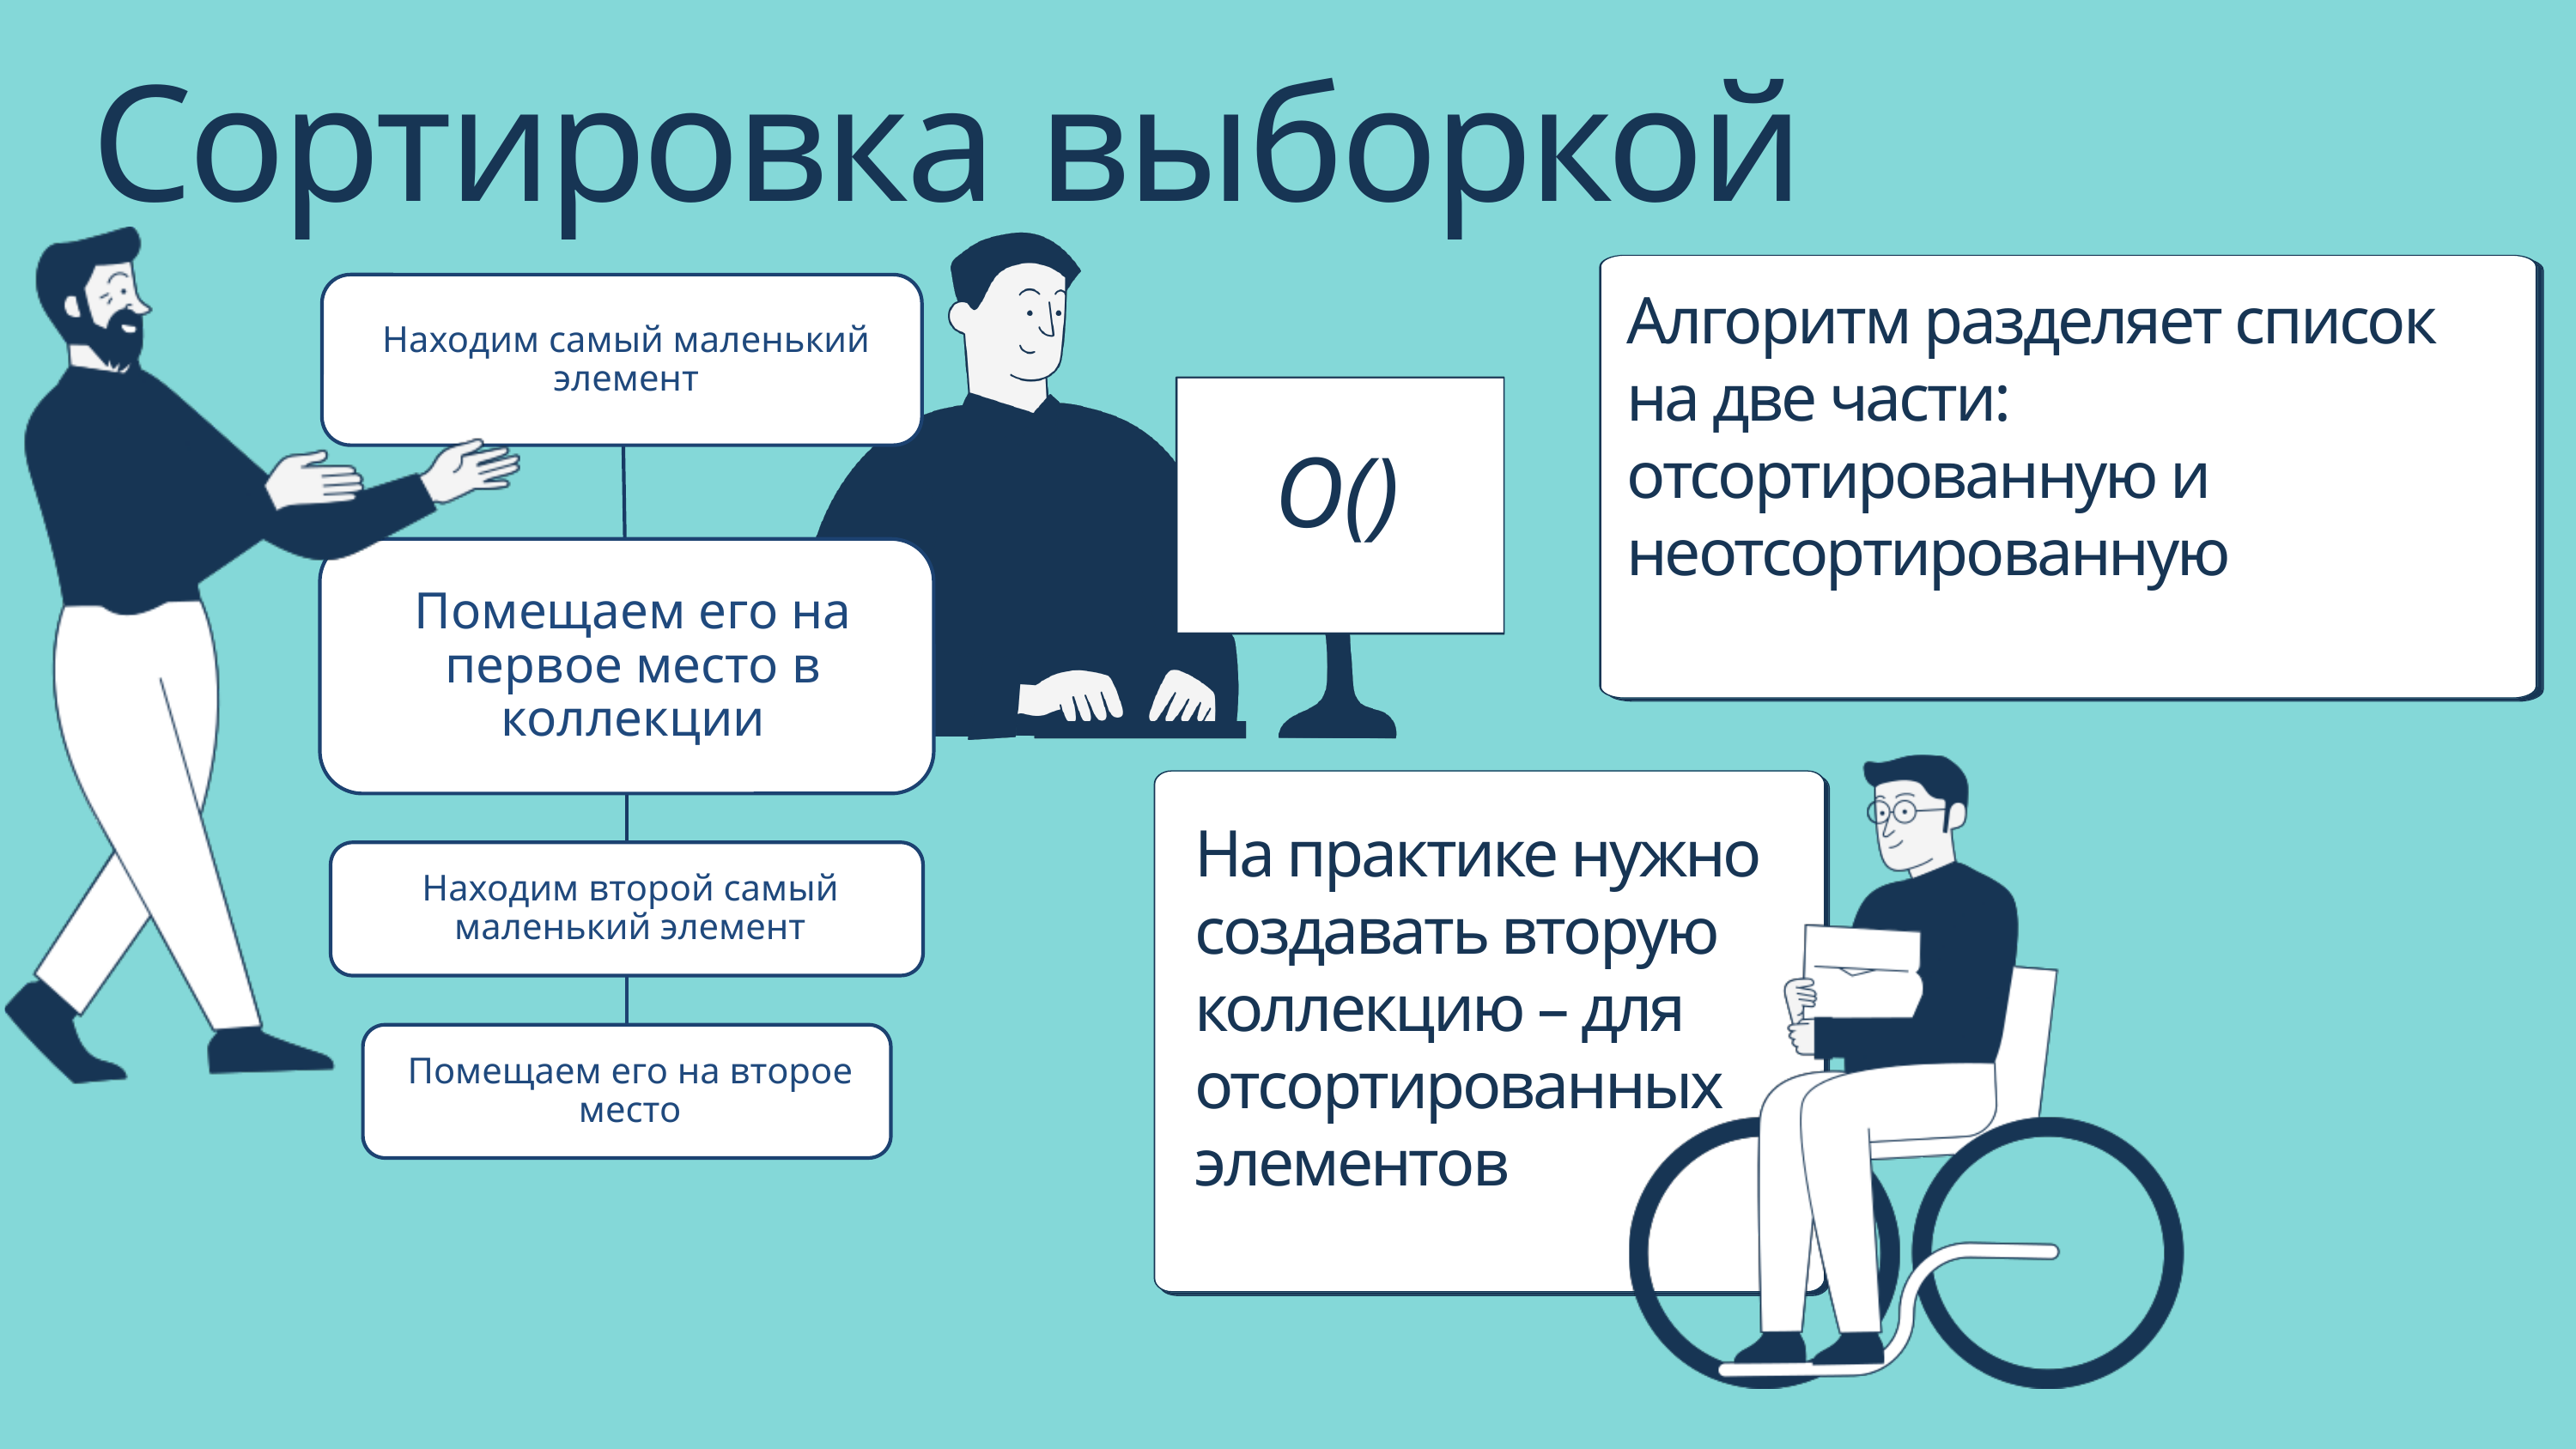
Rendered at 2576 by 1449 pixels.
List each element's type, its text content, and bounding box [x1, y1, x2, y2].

text_box Сортировка выборкой [91, 57, 2115, 234]
text_box [797, 234, 1505, 741]
text_box [1629, 755, 2184, 1389]
text_box [4, 227, 520, 1086]
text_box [53, 274, 1226, 1294]
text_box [1227, 770, 1831, 1297]
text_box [1599, 254, 2544, 702]
